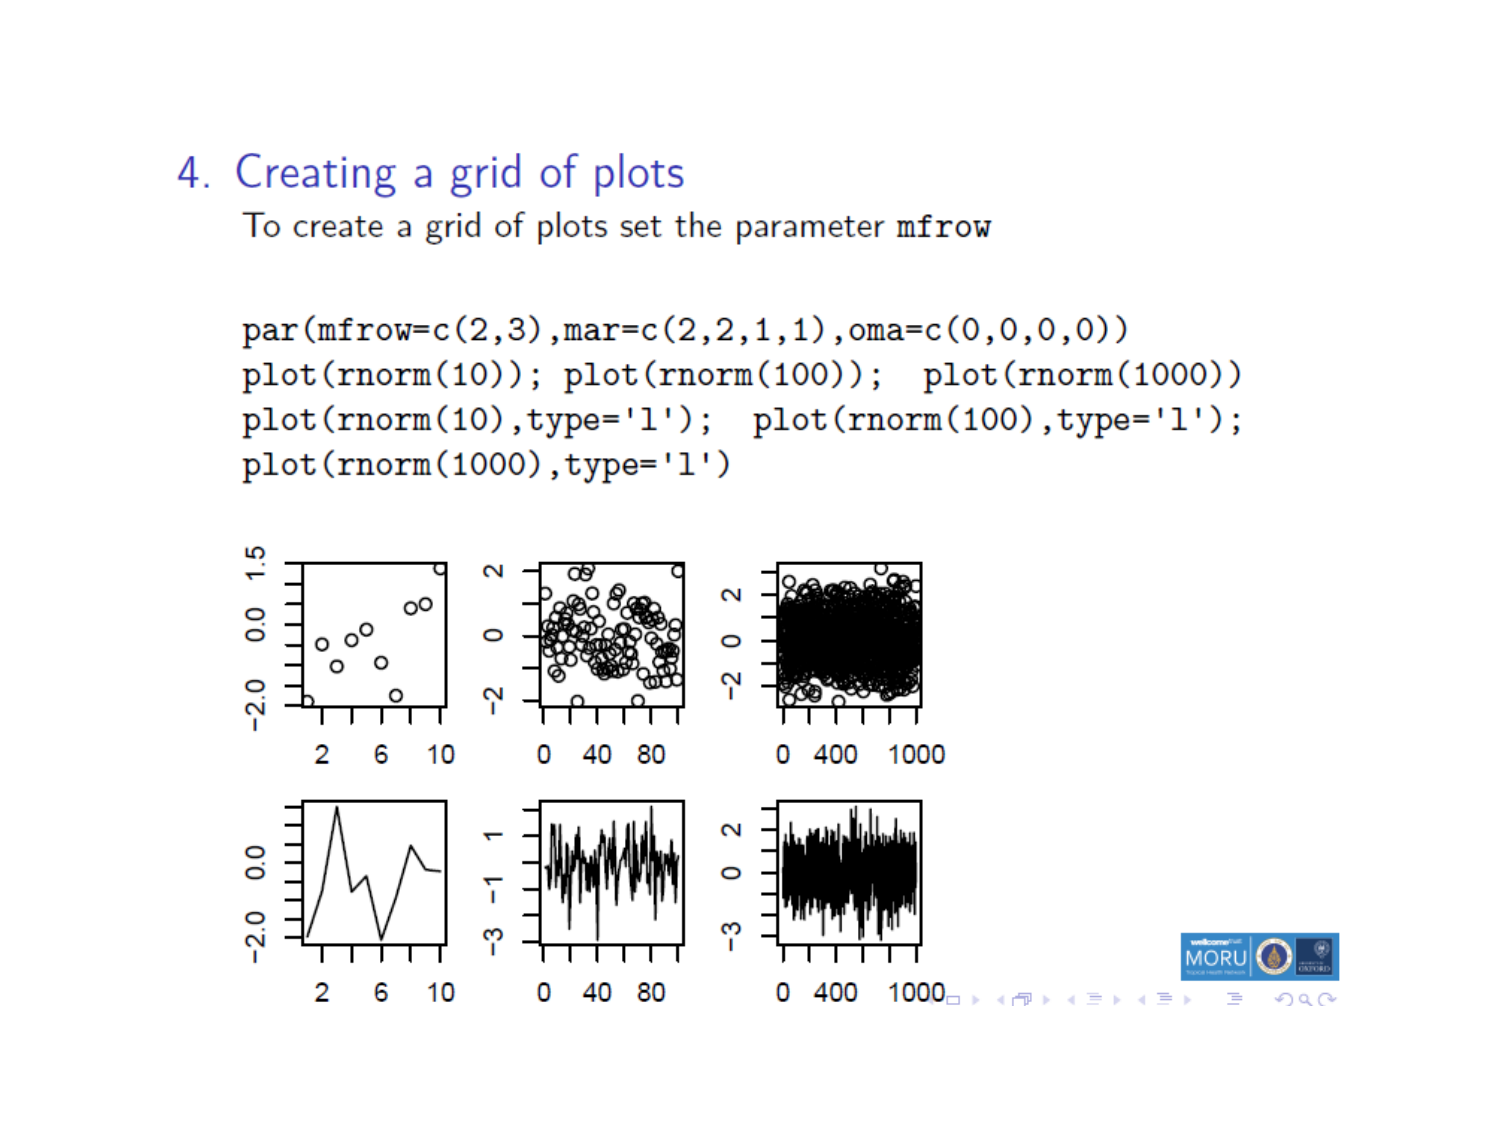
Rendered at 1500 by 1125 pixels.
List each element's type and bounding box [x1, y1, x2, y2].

picture [157, 119, 1342, 1006]
